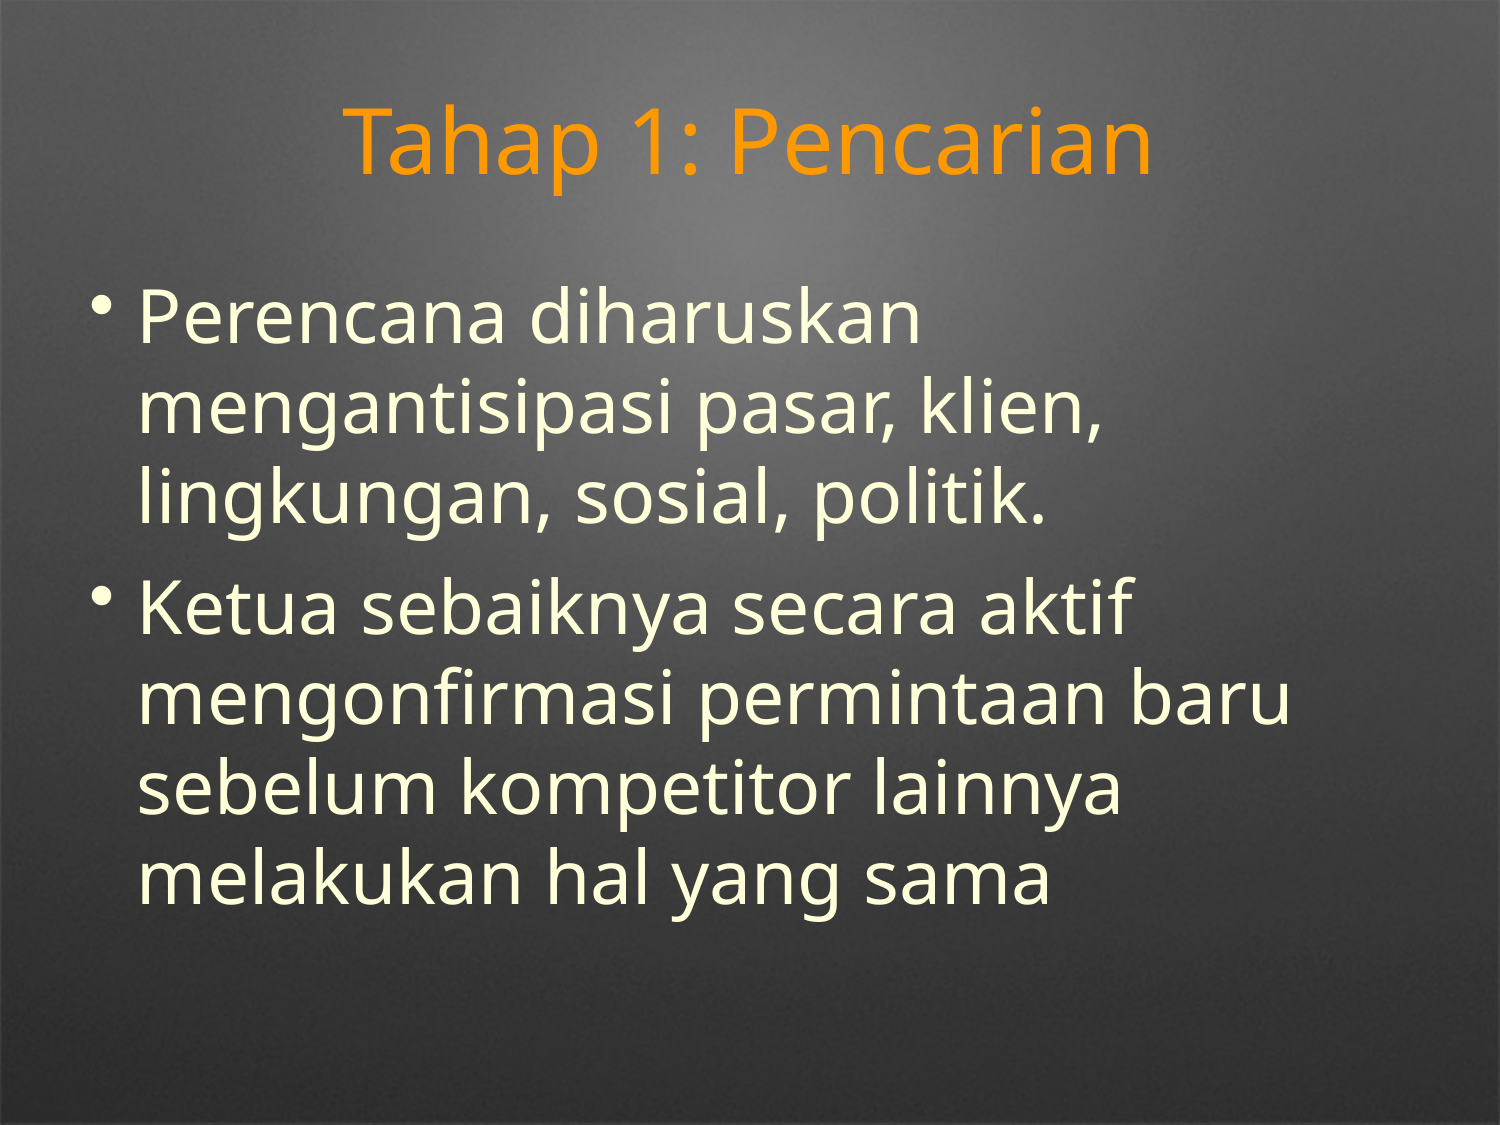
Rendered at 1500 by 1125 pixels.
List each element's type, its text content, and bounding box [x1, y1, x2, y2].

title Tahap 1: Pencarian [75, 45, 1425, 232]
list Perencana diharuskan mengantisipasi pasar, klien, lingkungan, sosial, politik. Ketua sebaiknya secara aktif mengonfirmasi permintaan baru sebelum kompetitor lainnya melakukan hal yang sama [75, 260, 1425, 1005]
picture [0, 0, 1500, 1125]
